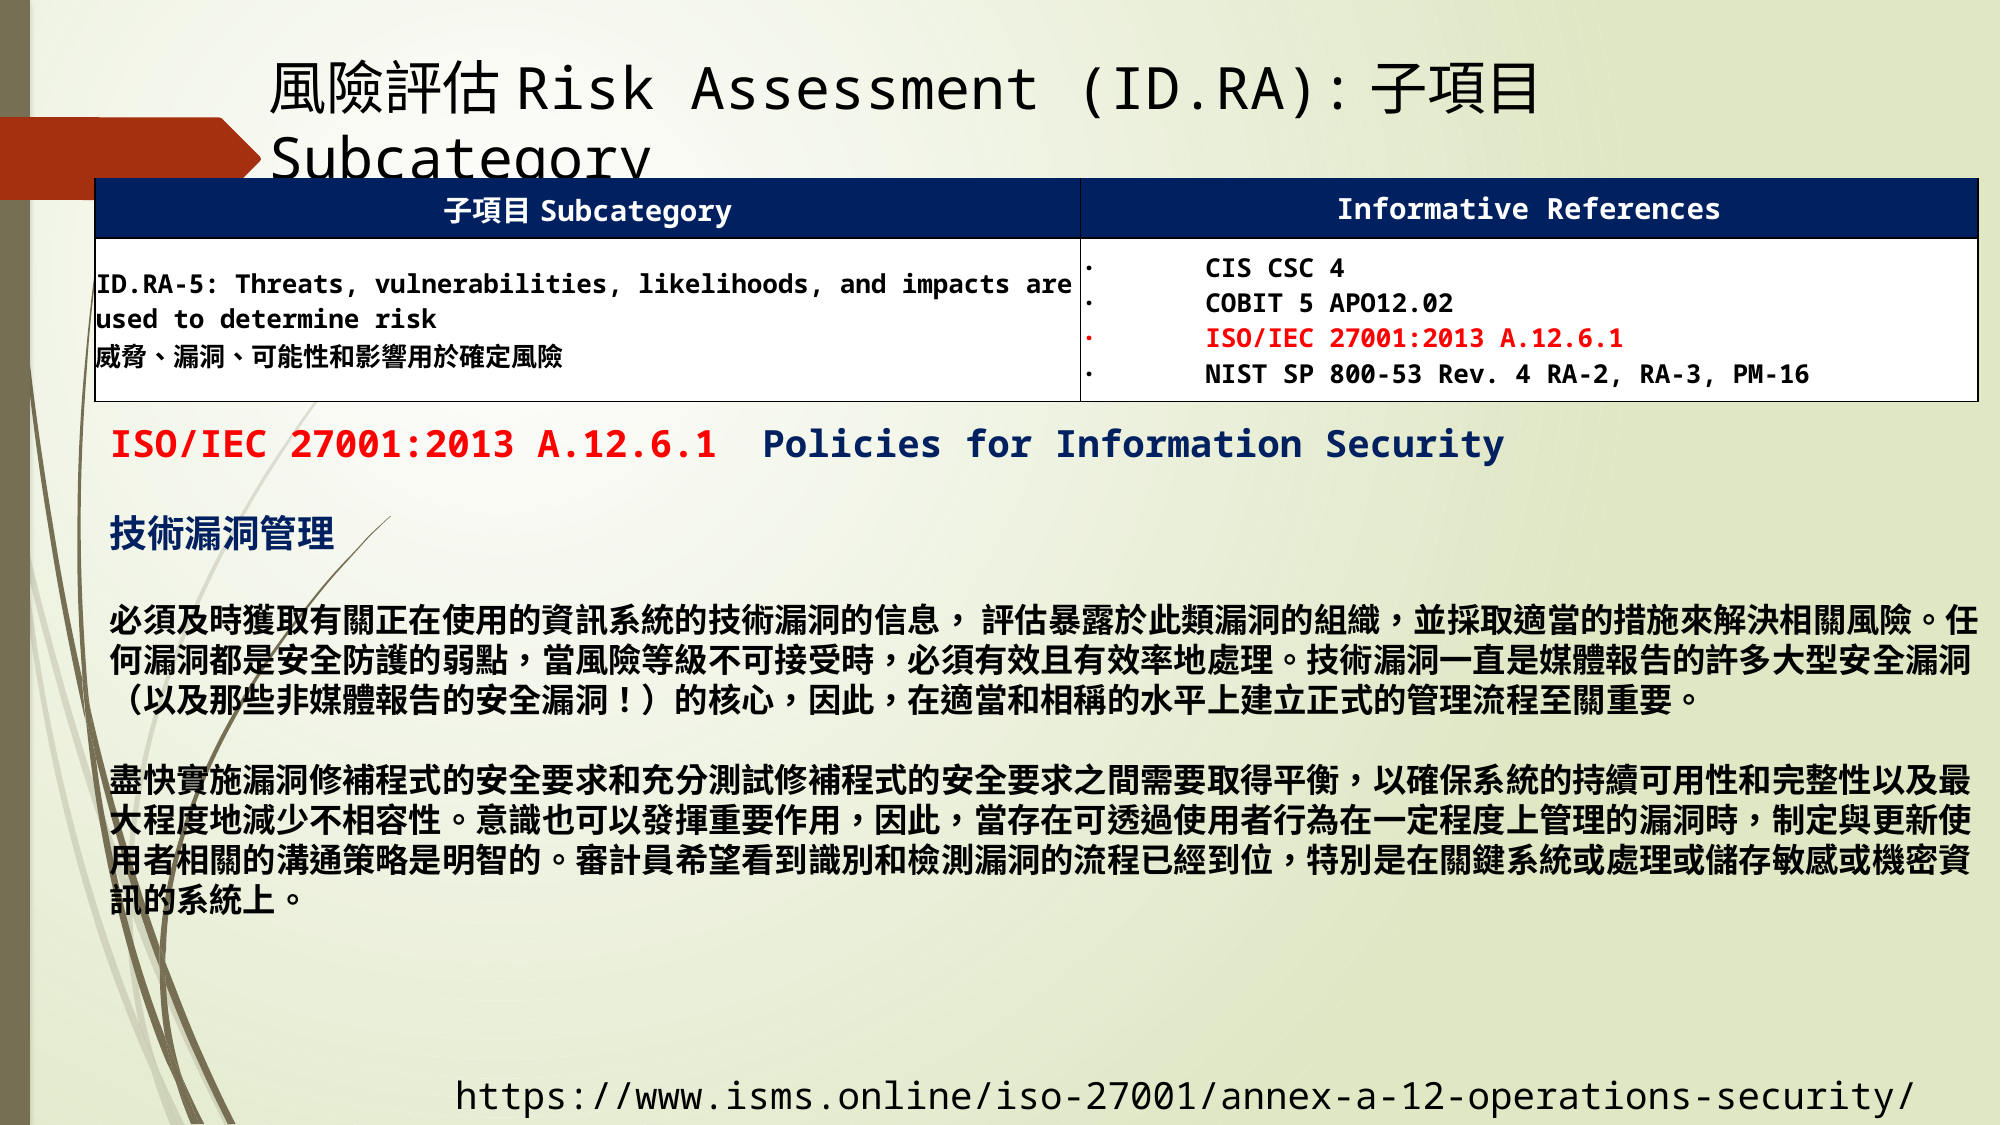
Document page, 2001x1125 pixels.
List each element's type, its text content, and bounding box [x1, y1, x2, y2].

table_cell ID.RA-5: Threats, vulnerabilities, likelihoods, and impacts are used to determine risk 威脅、漏洞、可能性和影響用於確定風險 [96, 239, 1080, 401]
text_box ISO/IEC 27001:2013 A.12.6.1 Policies for Information Security 技術漏洞管理 必須及時獲取有關正在使用的資訊系統的技術漏洞的信息， 評估暴露於此類漏洞的組織，並採取適當的措施來解決相關風險。任何漏洞都是安全防護的弱點，當風險等級不可接受時，必須有效且有效率地處理。技術漏洞一直是媒體報告的許多大型安全漏洞（以及那些非媒體報告的安全漏洞！）的核心，因此，在適當和相稱的水平上建立正式的管理流程至關重要。 盡快實施漏洞修補程式的安全要求和充分測試修補程式的安全要求之間需要取得平衡，以確保系統的持續可用性和完整性以及最大程度地減少不相容性。意識也可以發揮重要作用，因此，當存在可透過使用者行為在一定程度上管理的漏洞時，制定與更新使用者相關的溝通策略是明智的。審計員希望看到識別和檢測漏洞的流程已經到位，特別是在關鍵系統或處理或儲存敏感或機密資訊的系統上。 [95, 412, 2000, 927]
text_box https://www.isms.online/iso-27001/annex-a-12-operations-security/ [440, 1064, 2000, 1125]
table_header 子項目Subcategory [96, 178, 1080, 237]
table_header Informative References [1081, 178, 1977, 237]
table_cell · CIS CSC 4 · COBIT 5 APO12.02 · ISO/IEC 27001:2013 A.12.6.1 · NIST SP 800-53 Rev. 4 RA-2, RA-3, PM-16 [1081, 239, 1977, 401]
text_box 風險評估Risk Assessment (ID.RA):子項目Subcategory [253, 44, 1791, 178]
